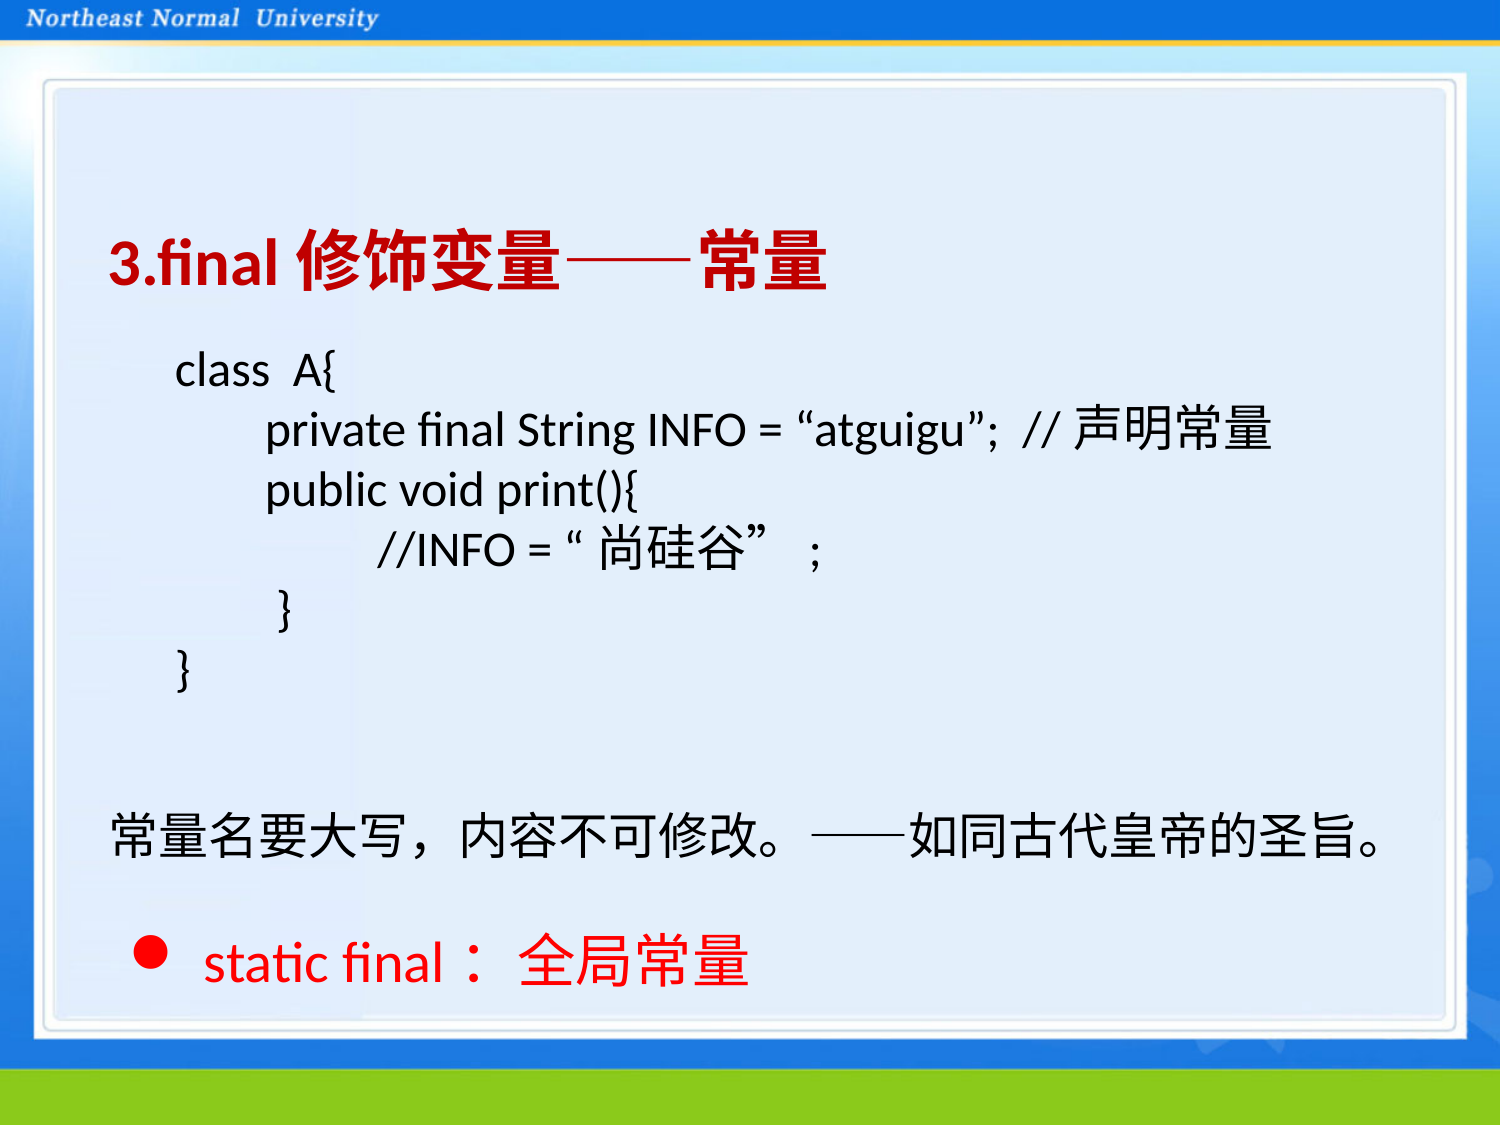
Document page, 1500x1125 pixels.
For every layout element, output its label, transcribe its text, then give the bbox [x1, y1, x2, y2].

text_box 3.final修饰变量——常量 [92, 210, 879, 306]
text_box class A{ private final String INFO = “atguigu”; //声明常量 public void print(){ //INFO = “尚硅谷”; } } [160, 328, 1431, 704]
picture [0, 0, 1500, 1125]
text_box 常量名要大写，内容不可修改。——如同古代皇帝的圣旨。 [93, 796, 1430, 872]
text_box static final：全局常量 [114, 916, 900, 1002]
